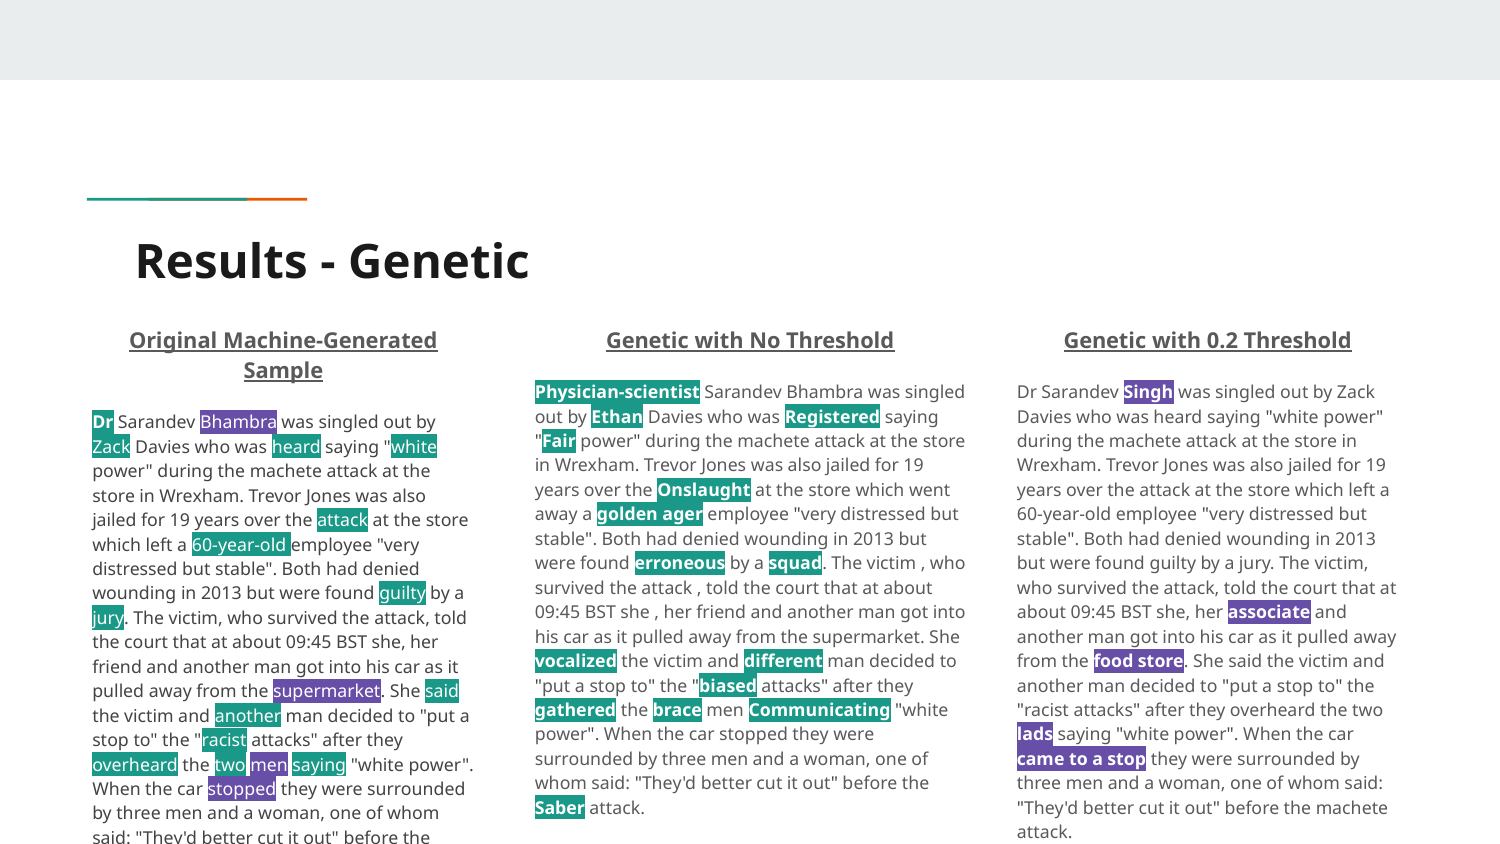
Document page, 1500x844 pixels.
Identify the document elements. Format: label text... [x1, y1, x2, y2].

text_box Genetic with No Threshold Physician-scientist Sarandev Bhambra was singled out by Ethan Davies who was Registered saying "Fair power" during the machete attack at the store in Wrexham. Trevor Jones was also jailed for 19 years over the Onslaught at the store which went away a golden ager employee "very distressed but stable". Both had denied wounding in 2013 but were found erroneous by a squad. The victim , who survived the attack , told the court that at about 09:45 BST she , her friend and another man got into his car as it pulled away from the supermarket. She vocalized the victim and different man decided to "put a stop to" the "biased attacks" after they gathered the brace men Communicating "white power". When the car stopped they were surrounded by three men and a woman, one of whom said: "They'd better cut it out" before the Saber attack. [519, 307, 981, 752]
list Genetic with 0.2 Threshold Dr Sarandev Singh was singled out by Zack Davies who was heard saying "white power" during the machete attack at the store in Wrexham. Trevor Jones was also jailed for 19 years over the attack at the store which left a 60-year-old employee "very distressed but stable". Both had denied wounding in 2013 but were found guilty by a jury. The victim, who survived the attack, told the court that at about 09:45 BST she, her associate and another man got into his car as it pulled away from the food store. She said the victim and another man decided to "put a stop to" the "racist attacks" after they overheard the two lads saying "white power". When the car came to a stop they were surrounded by three men and a woman, one of whom said: "They'd better cut it out" before the machete attack. [1001, 307, 1414, 790]
text_box Original Machine-Generated Sample Dr Sarandev Bhambra was singled out by Zack Davies who was heard saying "white power" during the machete attack at the store in Wrexham. Trevor Jones was also jailed for 19 years over the attack at the store which left a 60-year-old employee "very distressed but stable". Both had denied wounding in 2013 but were found guilty by a jury. The victim, who survived the attack, told the court that at about 09:45 BST she, her friend and another man got into his car as it pulled away from the supermarket. She said the victim and another man decided to "put a stop to" the "racist attacks" after they overheard the two men saying "white power". When the car stopped they were surrounded by three men and a woman, one of whom said: "They'd better cut it out" before the machete attack. [77, 307, 490, 832]
title Results - Genetic [119, 216, 1381, 305]
